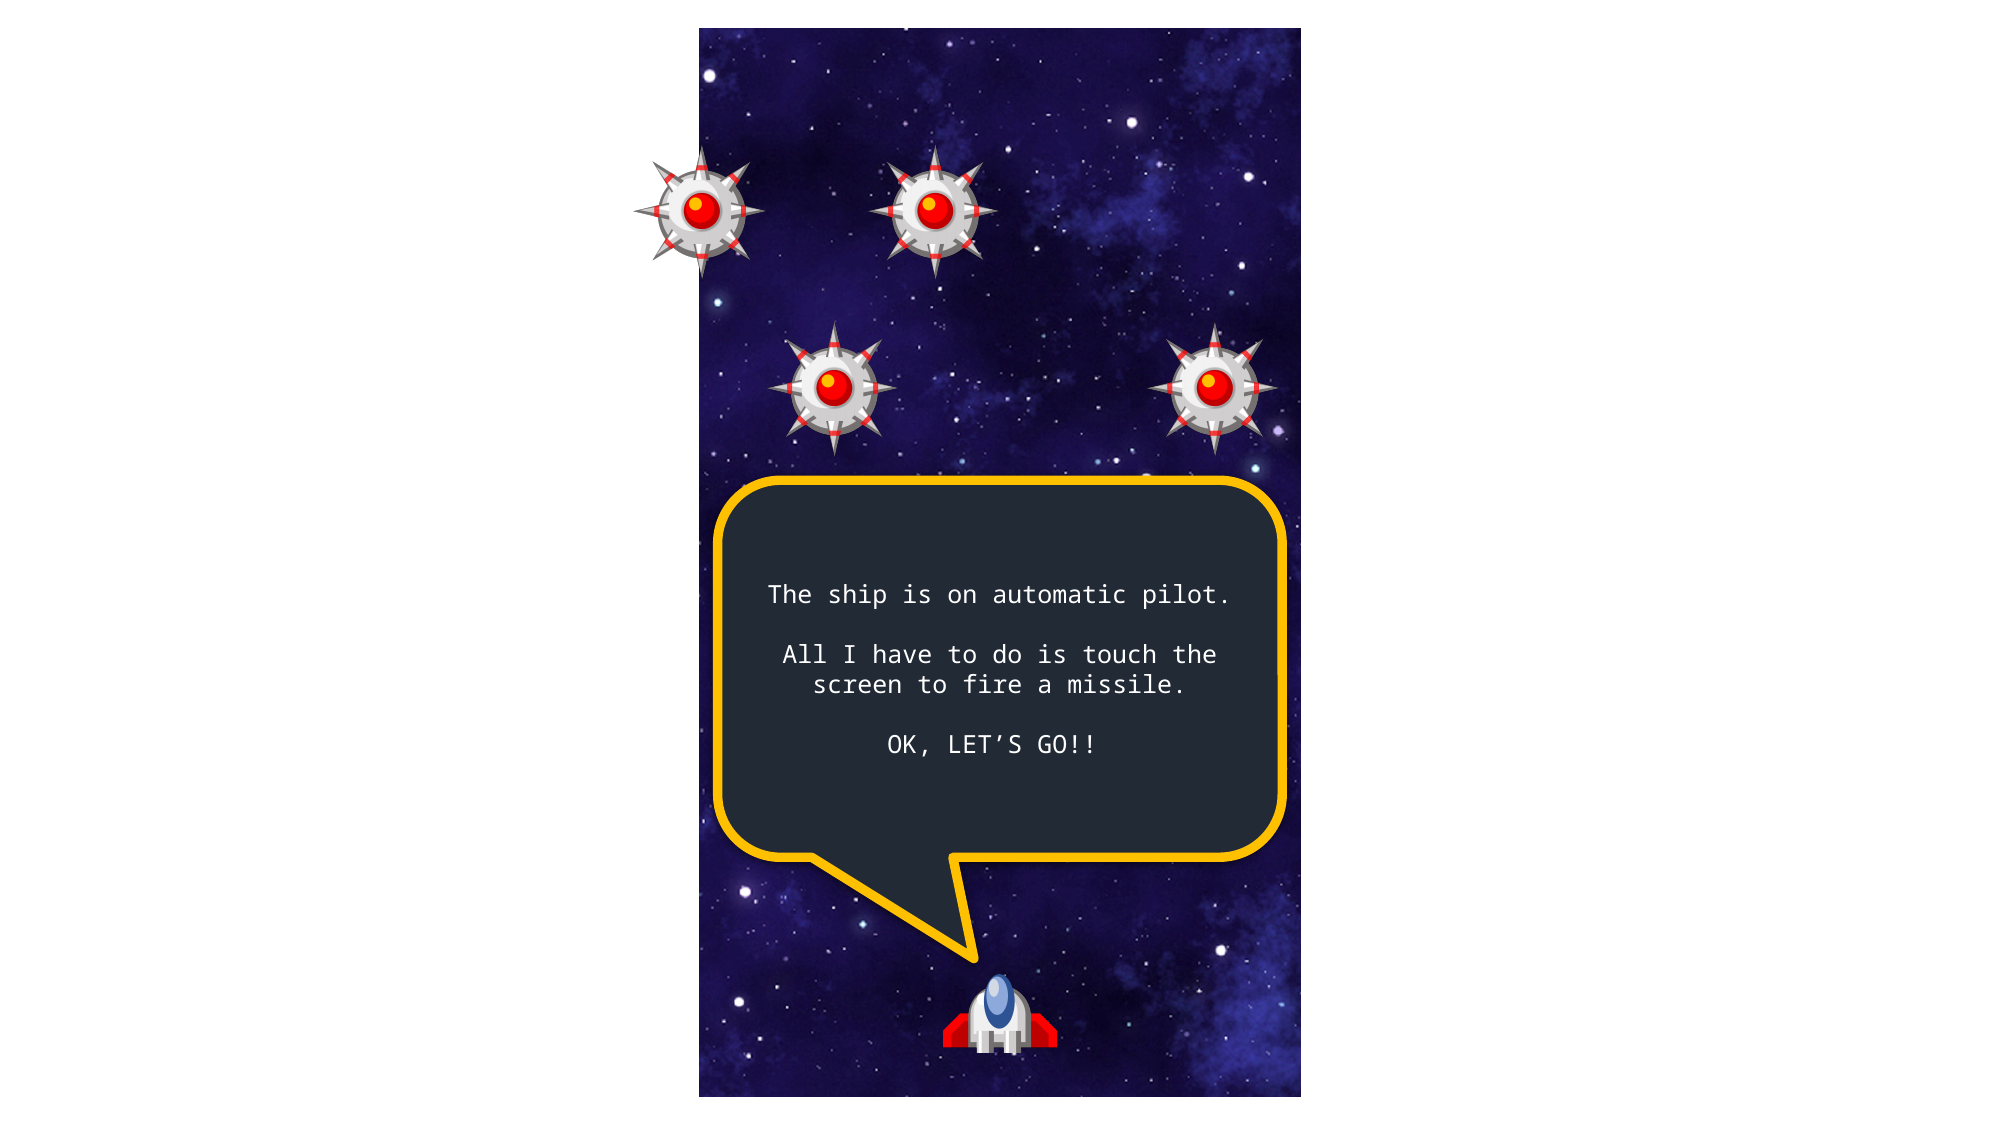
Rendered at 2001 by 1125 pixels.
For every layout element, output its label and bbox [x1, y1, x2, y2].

picture [633, 28, 1301, 1097]
